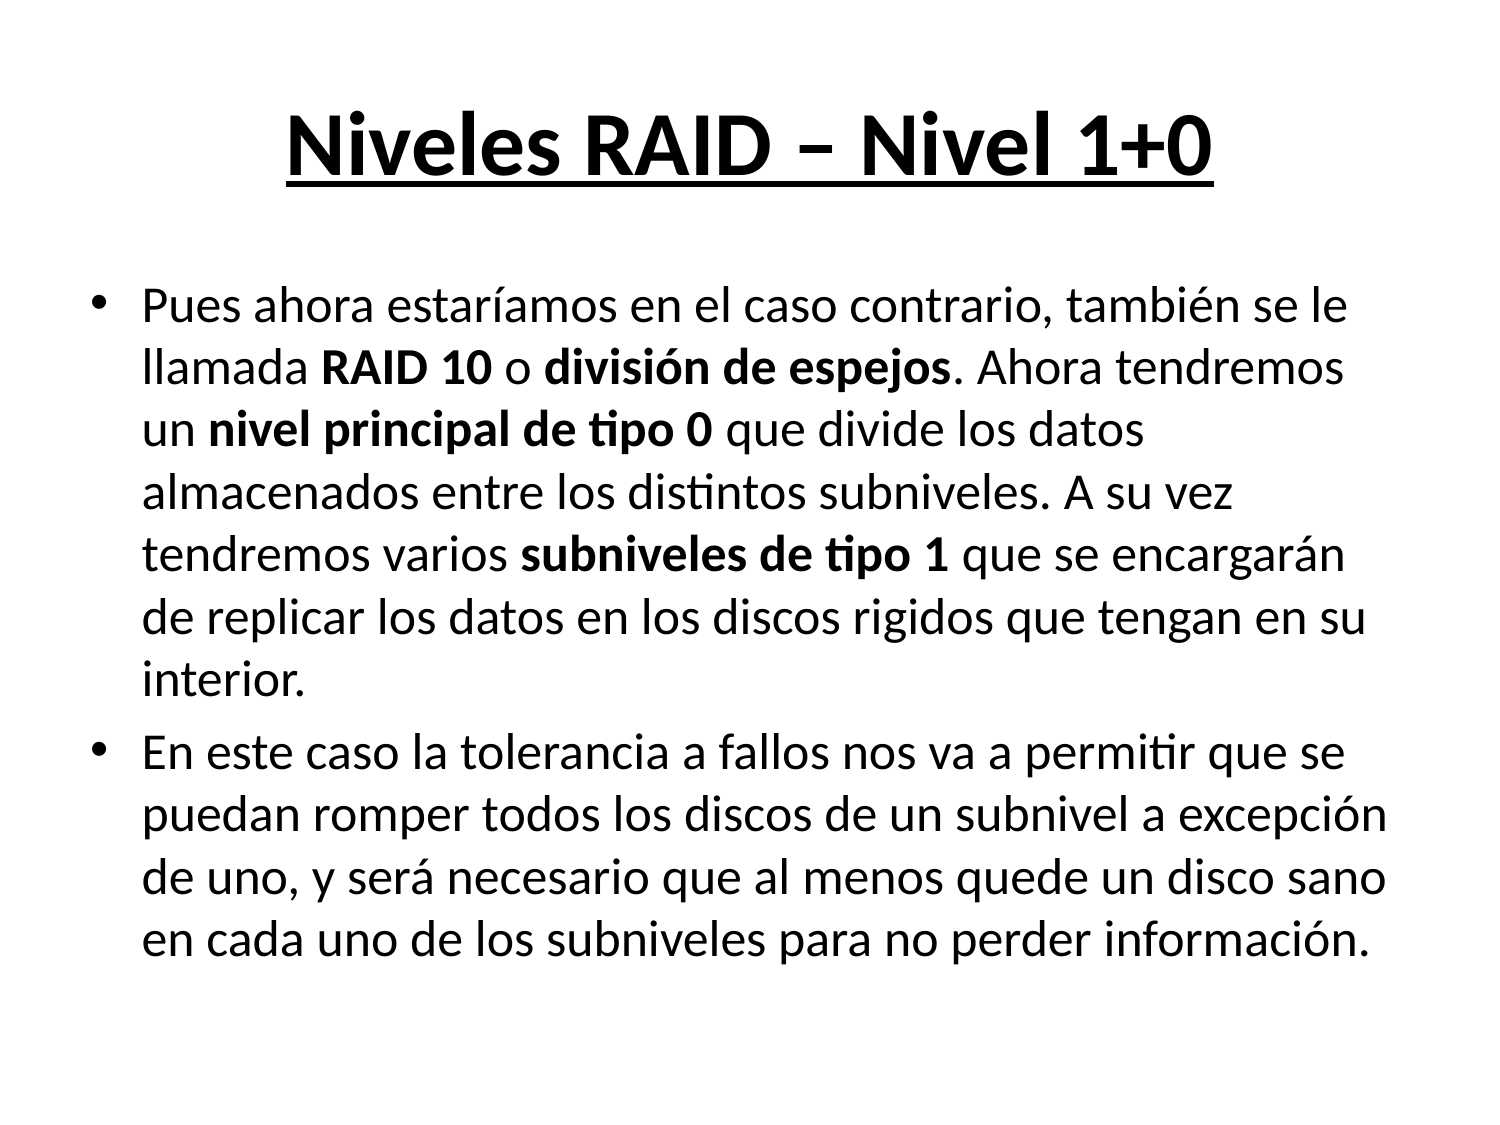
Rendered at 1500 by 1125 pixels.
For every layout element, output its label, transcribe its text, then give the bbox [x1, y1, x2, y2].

title Niveles RAID – Nivel 1+0 [75, 45, 1425, 233]
list Pues ahora estaríamos en el caso contrario, también se le llamada RAID 10 o división de espejos. Ahora tendremos un nivel principal de tipo 0 que divide los datos almacenados entre los distintos subniveles. A su vez tendremos varios subniveles de tipo 1 que se encargarán de replicar los datos en los discos rigidos que tengan en su interior. En este caso la tolerancia a fallos nos va a permitir que se puedan romper todos los discos de un subnivel a excepción de uno, y será necesario que al menos quede un disco sano en cada uno de los subniveles para no perder información. [75, 262, 1425, 1005]
